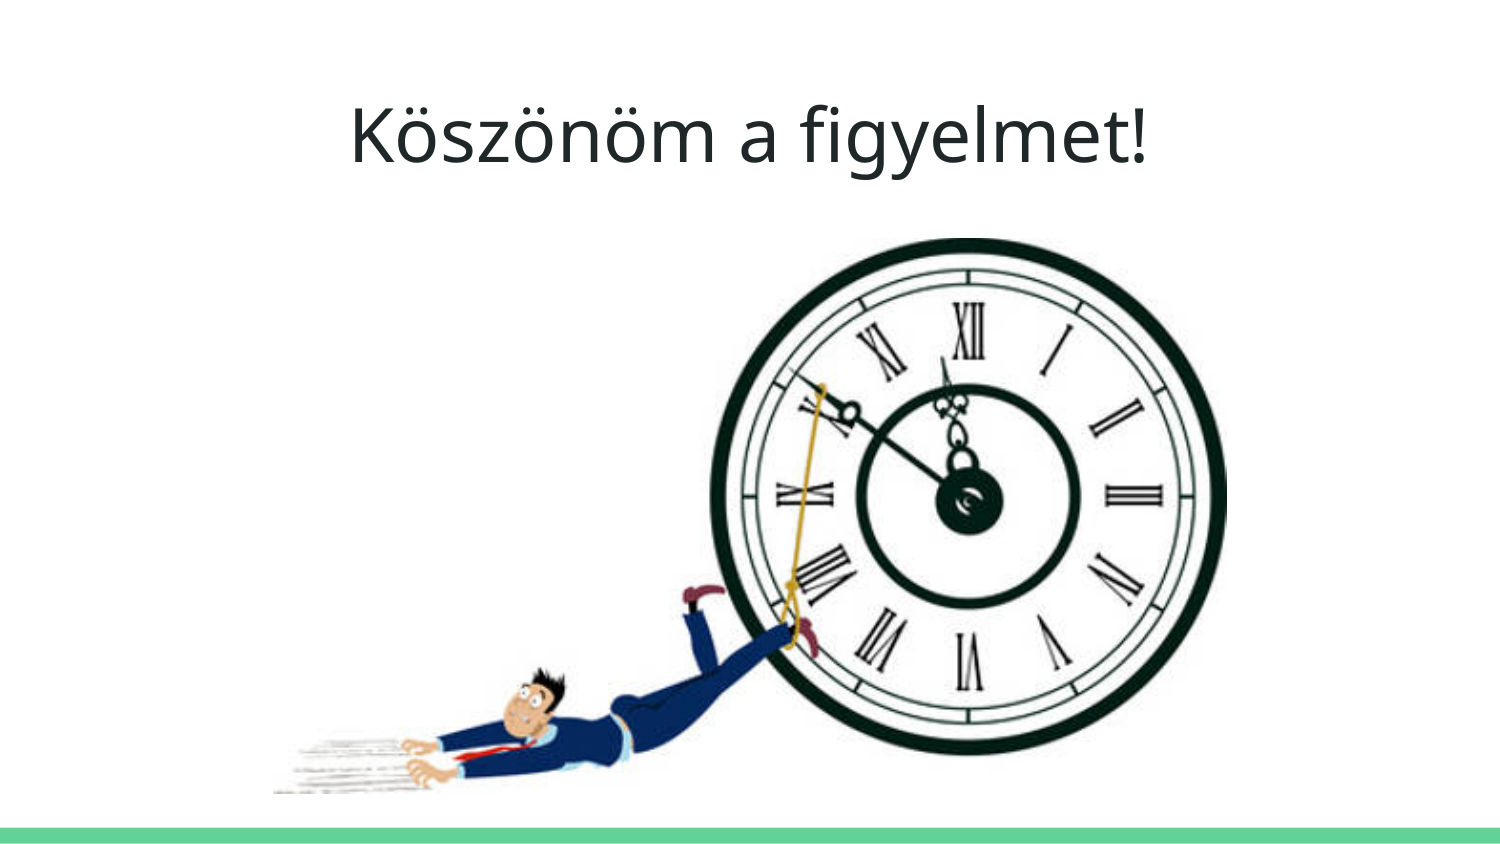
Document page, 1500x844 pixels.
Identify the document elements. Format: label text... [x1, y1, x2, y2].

title Köszönöm a figyelmet! [51, 72, 1449, 167]
picture [272, 238, 1227, 794]
